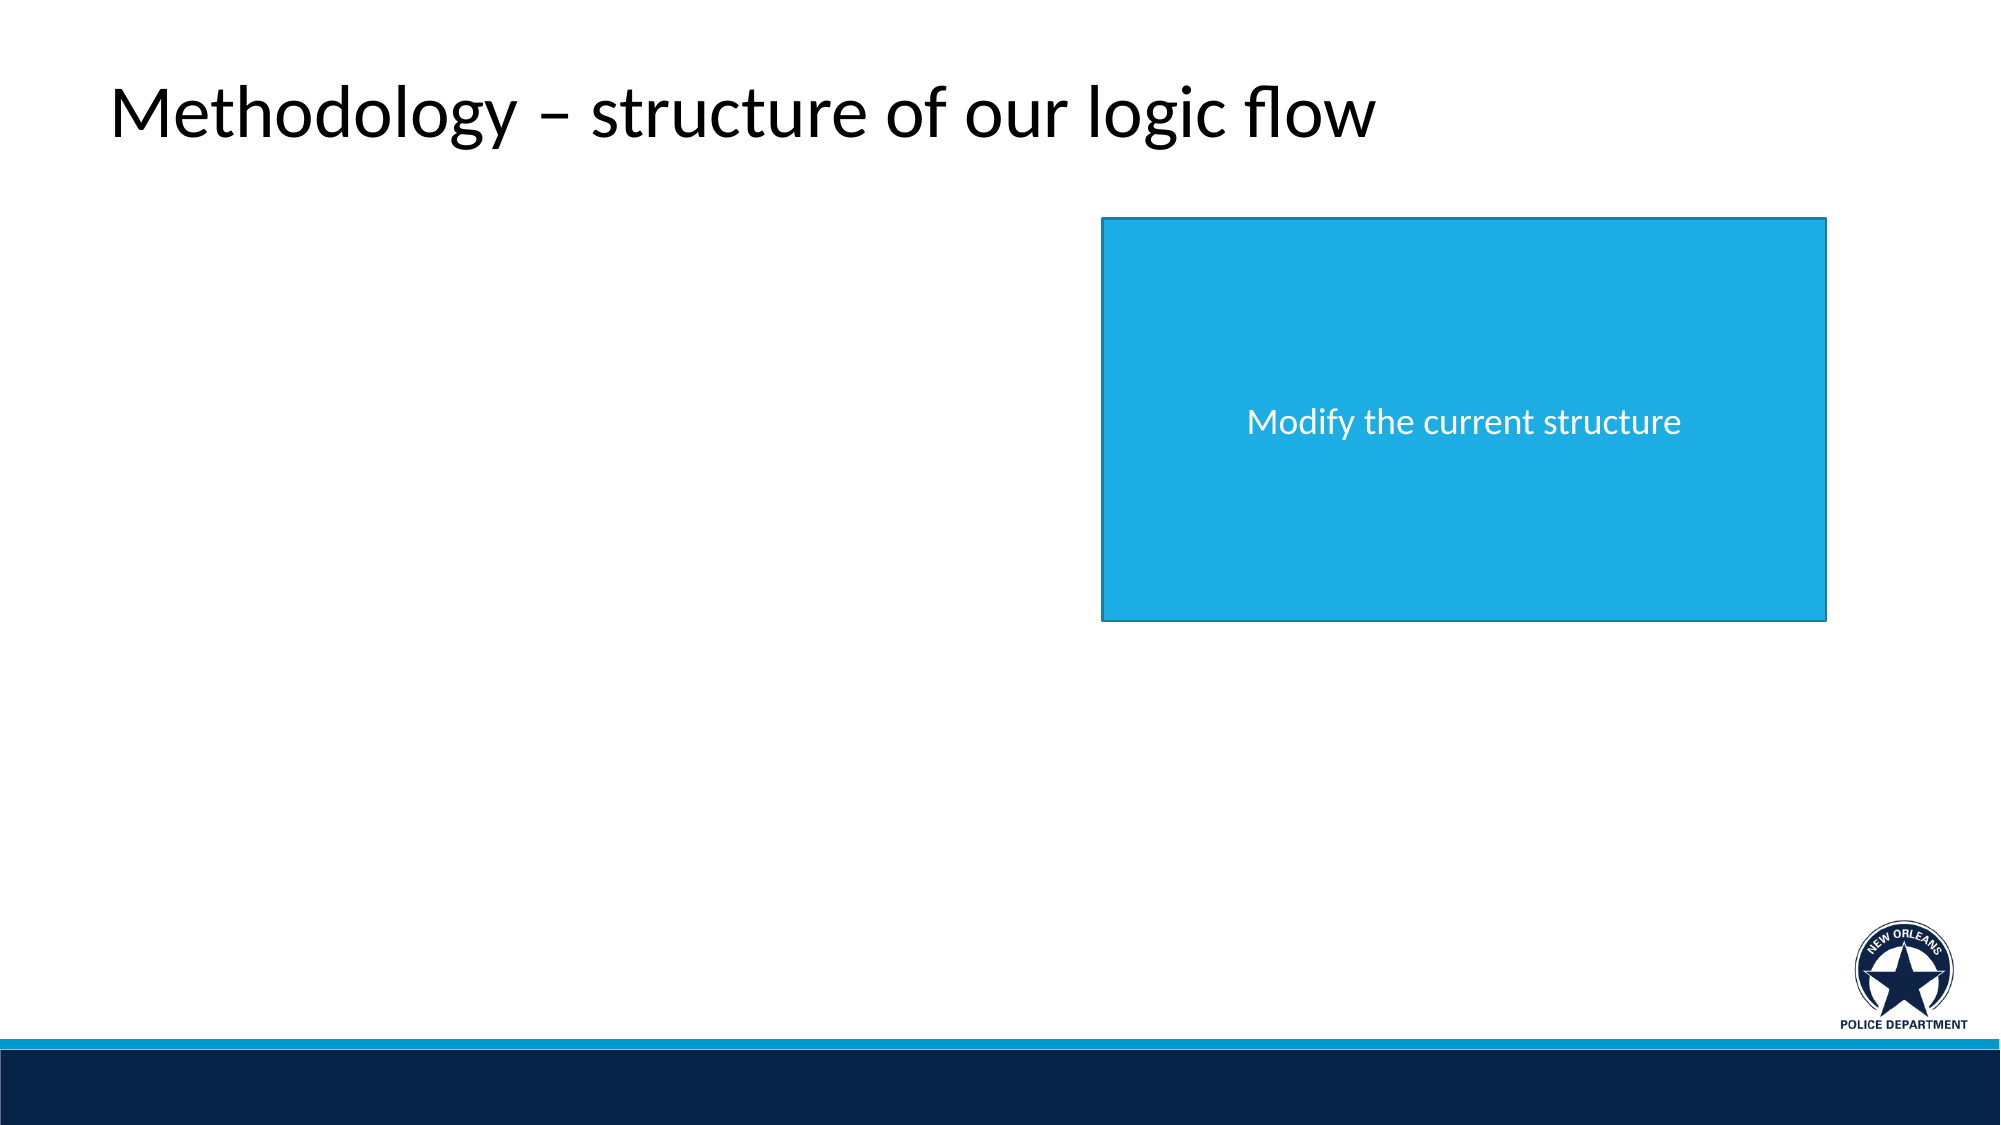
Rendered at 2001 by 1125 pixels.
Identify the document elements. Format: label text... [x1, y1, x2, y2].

text_box Methodology – structure of our logic flow [94, 55, 1550, 160]
text_box Modify the current structure [1101, 217, 1827, 622]
picture [1839, 910, 1968, 1038]
